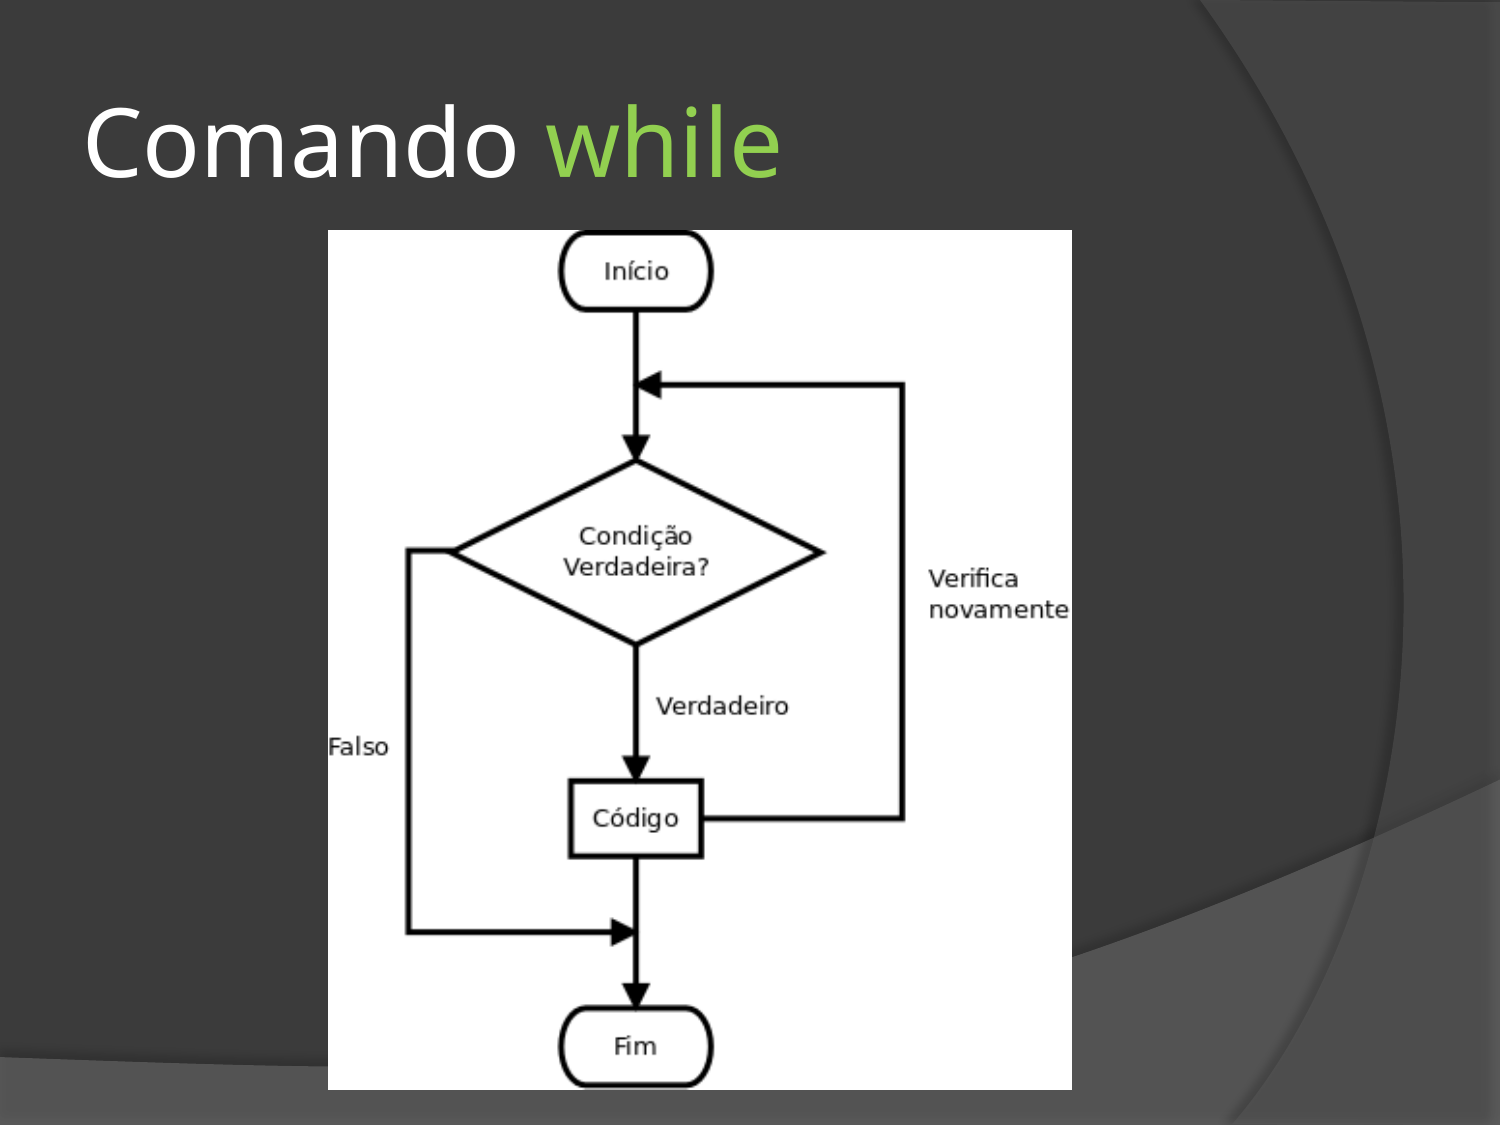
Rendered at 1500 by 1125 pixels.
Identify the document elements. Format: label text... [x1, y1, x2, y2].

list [327, 229, 1073, 1091]
title Comando while [75, 45, 1300, 233]
